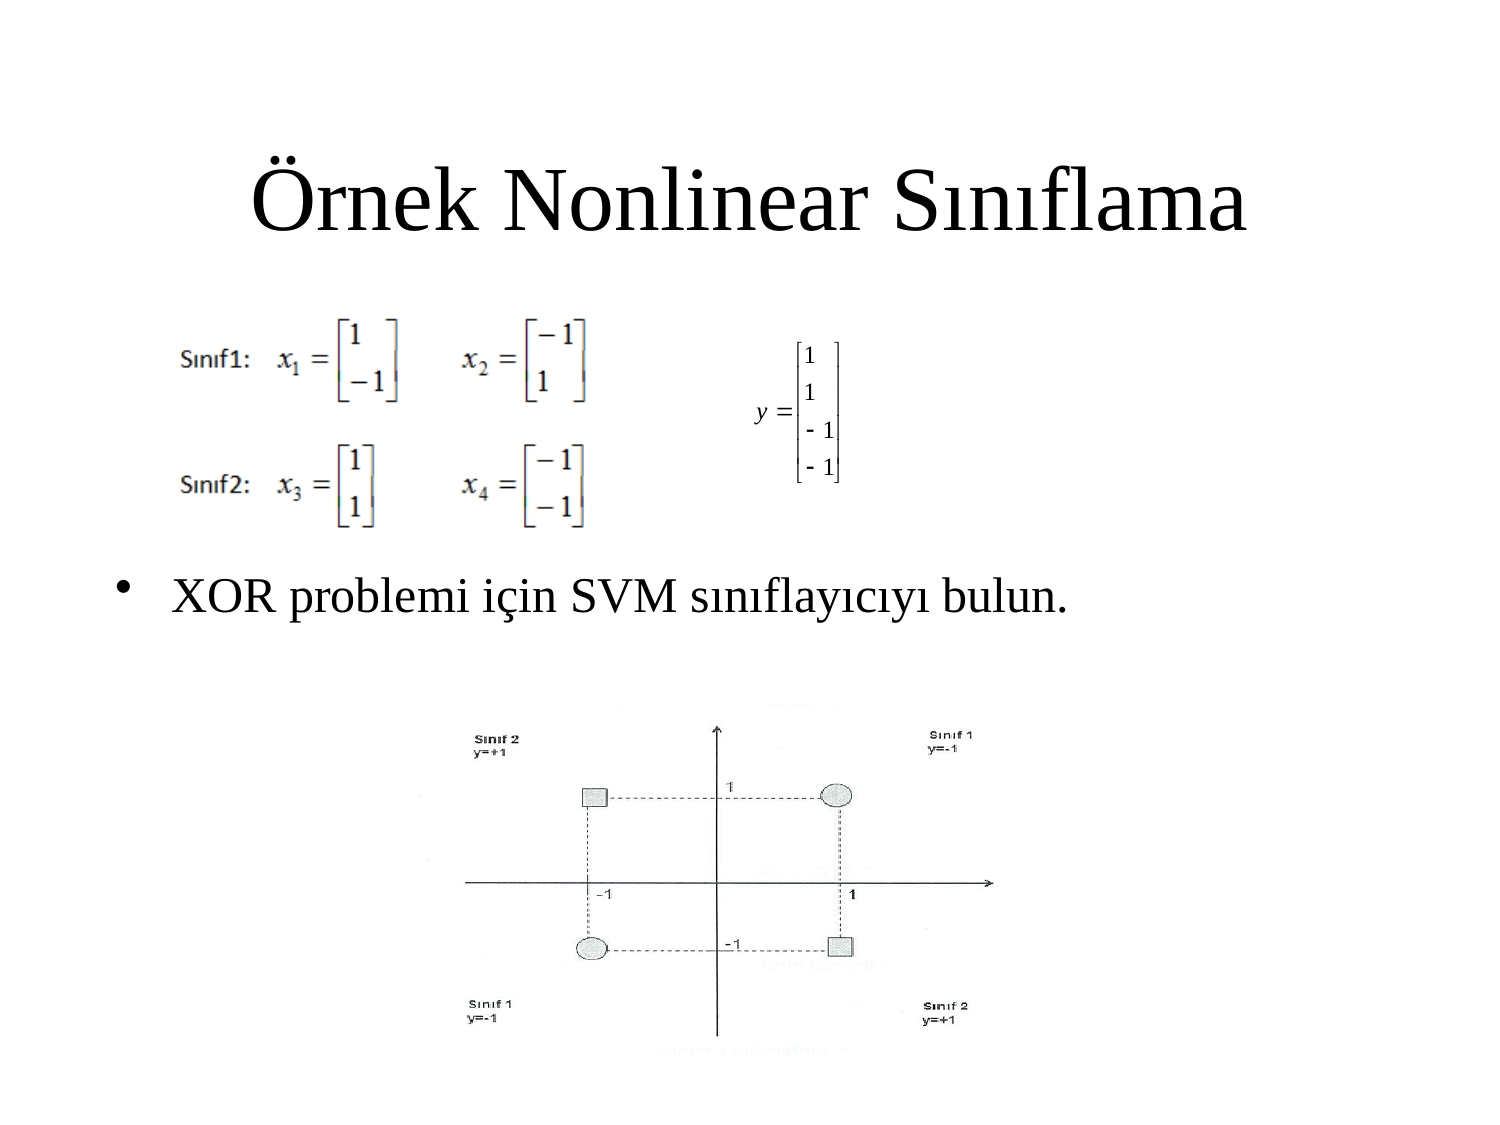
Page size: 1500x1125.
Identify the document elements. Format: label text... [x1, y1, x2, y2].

title Örnek Nonlinear Sınıflama [112, 99, 1388, 288]
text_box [749, 337, 848, 489]
list XOR problemi için SVM sınıflayıcıyı bulun. [100, 301, 1376, 978]
picture [170, 302, 609, 545]
picture [419, 703, 1046, 1055]
